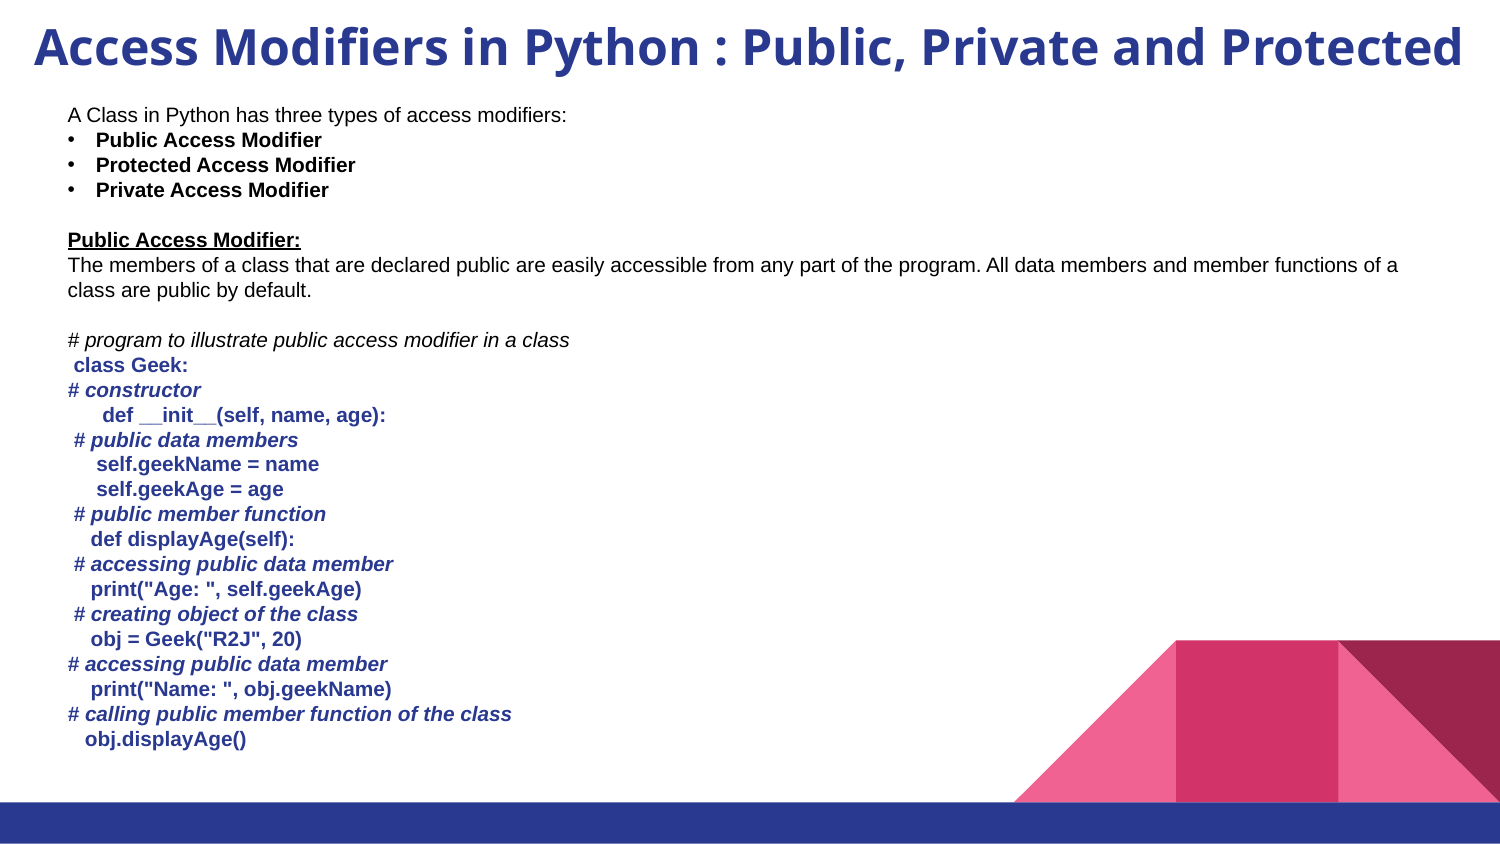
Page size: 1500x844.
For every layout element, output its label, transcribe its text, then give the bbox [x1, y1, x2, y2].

text_box A Class in Python has three types of access modifiers: Public Access Modifier Protected Access Modifier Private Access Modifier Public Access Modifier: The members of a class that are declared public are easily accessible from any part of the program. All data members and member functions of a class are public by default. # program to illustrate public access modifier in a class class Geek: # constructor def __init__(self, name, age): # public data members self.geekName = name self.geekAge = age # public member function def displayAge(self): # accessing public data member print("Age: ", self.geekAge) # creating object of the class obj = Geek("R2J", 20) # accessing public data member print("Name: ", obj.geekName) # calling public member function of the class obj.displayAge() [52, 86, 1448, 766]
title Access Modifiers in Python : Public, Private and Protected [0, 0, 1500, 87]
